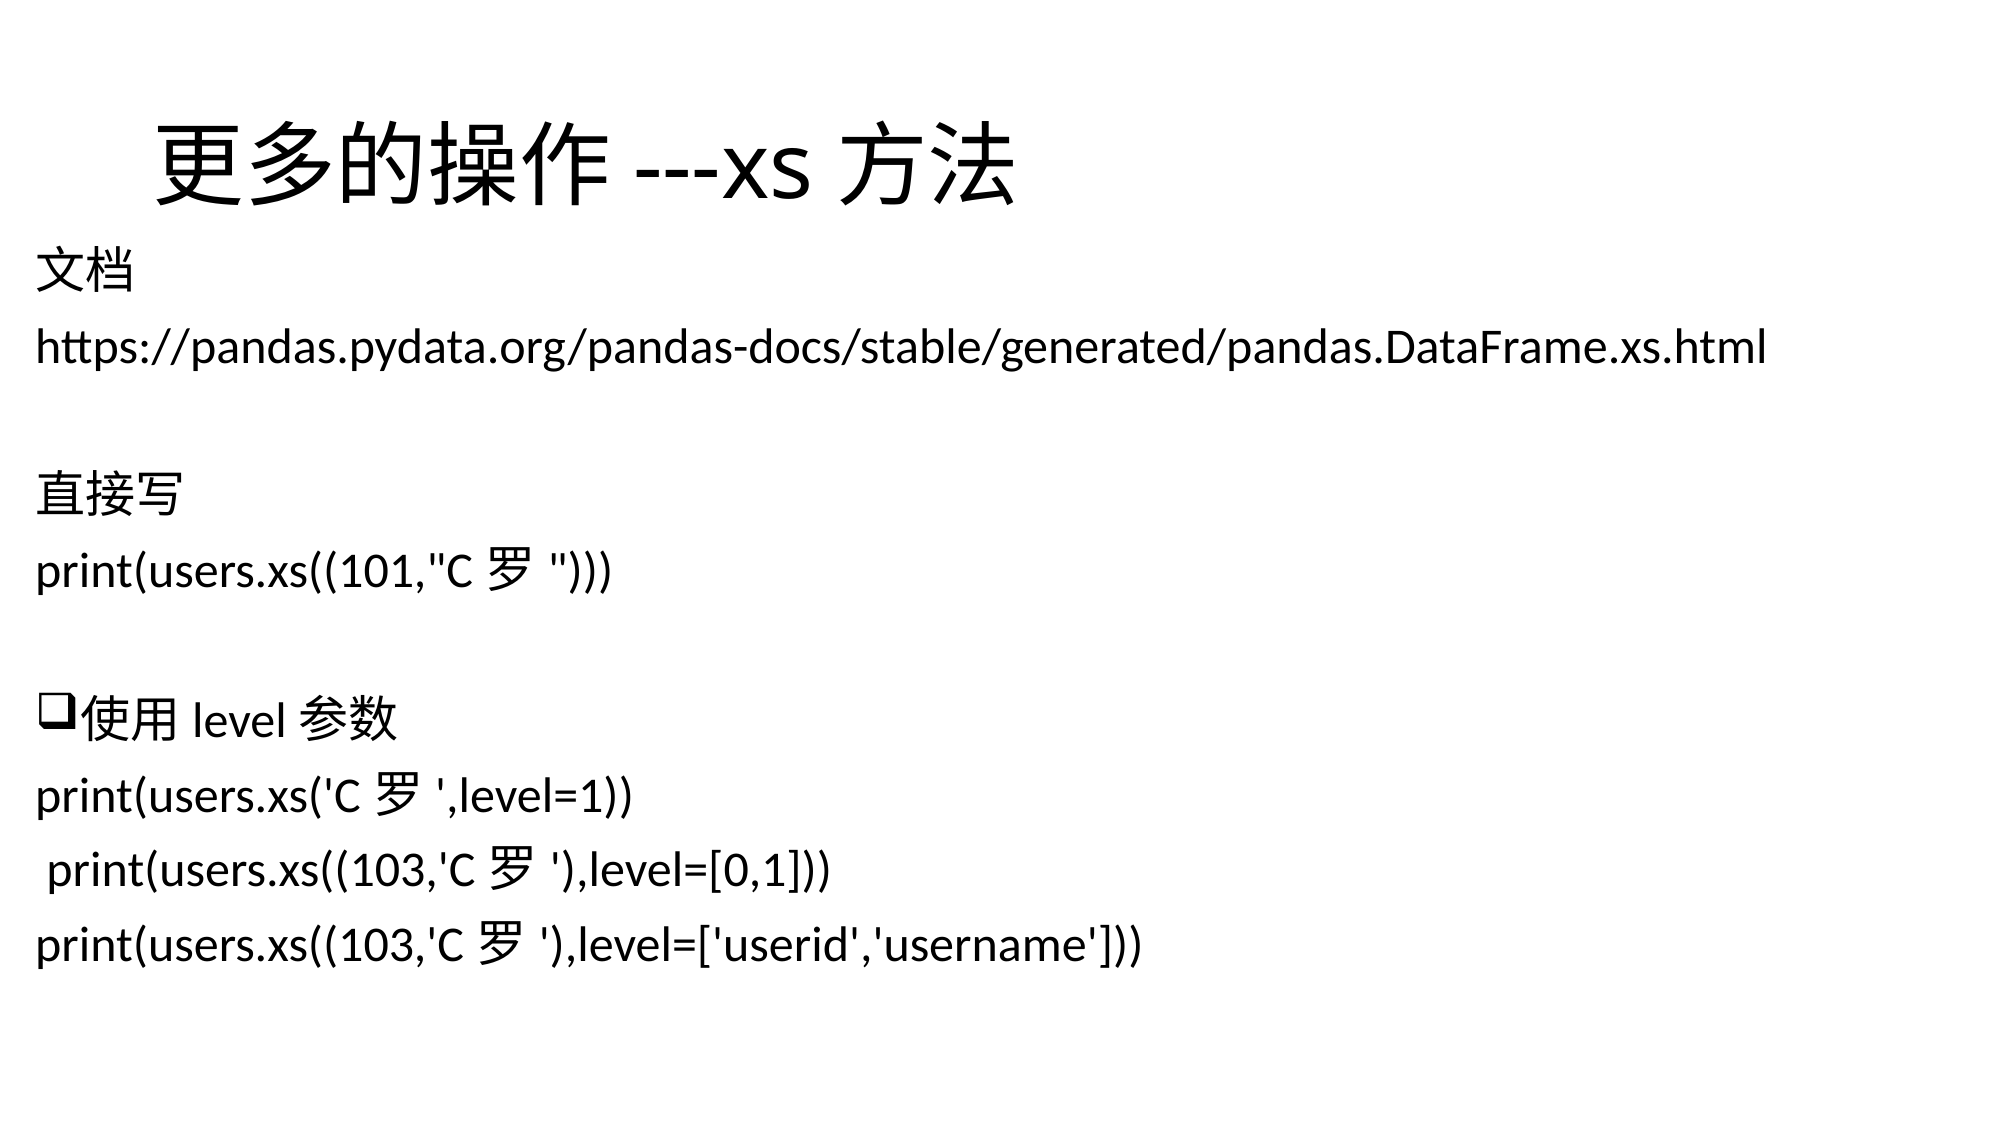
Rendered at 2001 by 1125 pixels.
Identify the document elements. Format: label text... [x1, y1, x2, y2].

title 更多的操作---xs方法 [137, 59, 1863, 237]
list 文档 https://pandas.pydata.org/pandas-docs/stable/generated/pandas.DataFrame.xs.html 直接写 print(users.xs((101,"C罗"))) 使用level参数 print(users.xs('C罗',level=1)) print(users.xs((103,'C罗'),level=[0,1])) print(users.xs((103,'C罗'),level=['userid','username'])) [20, 237, 1883, 1017]
